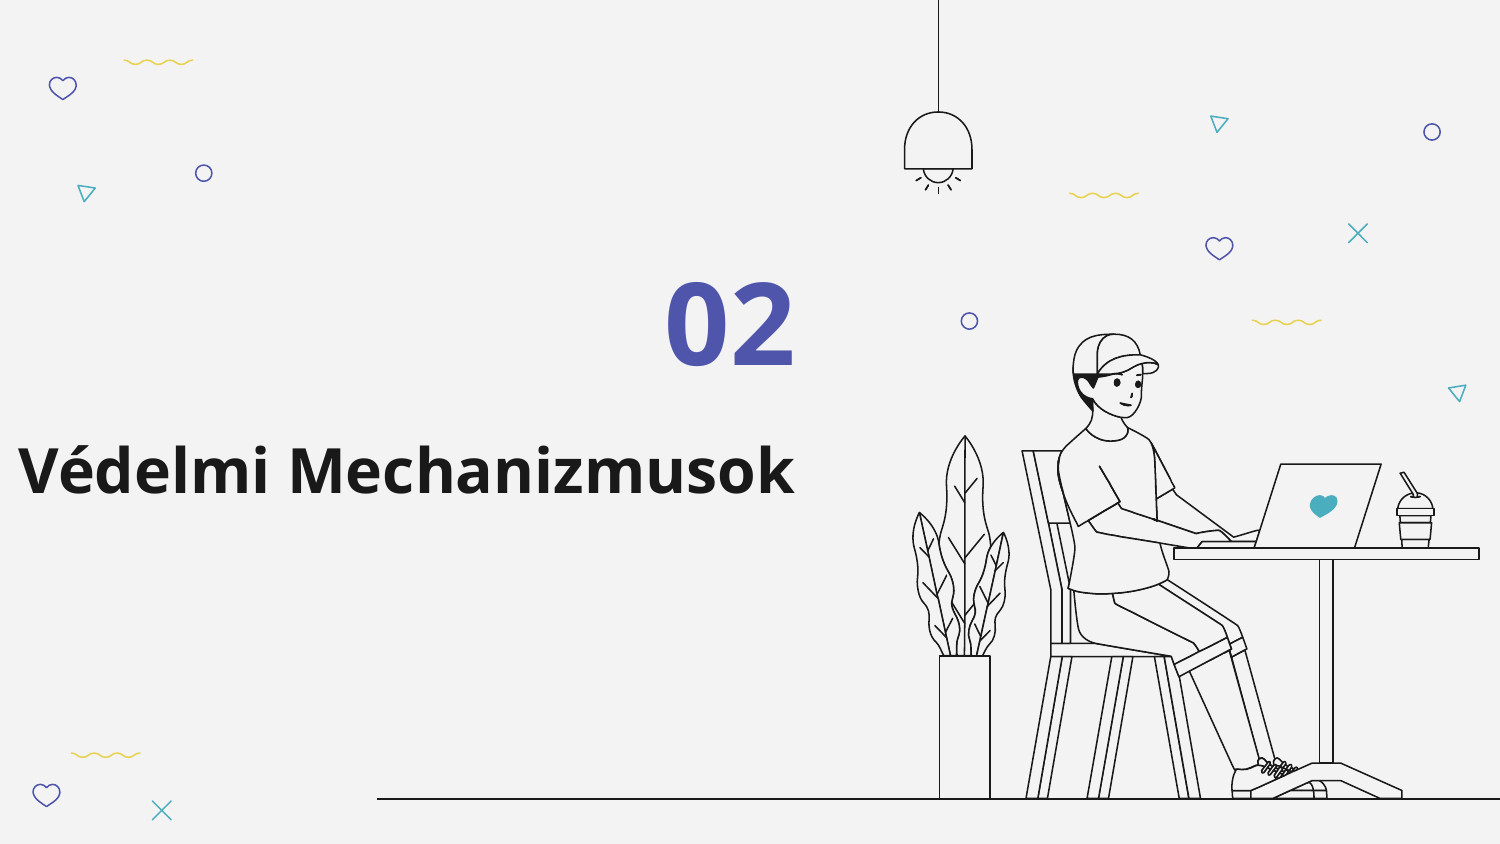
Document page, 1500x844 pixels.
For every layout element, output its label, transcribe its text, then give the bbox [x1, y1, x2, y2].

title Védelmi Mechanizmusok [0, 371, 371, 522]
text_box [376, 0, 1500, 820]
